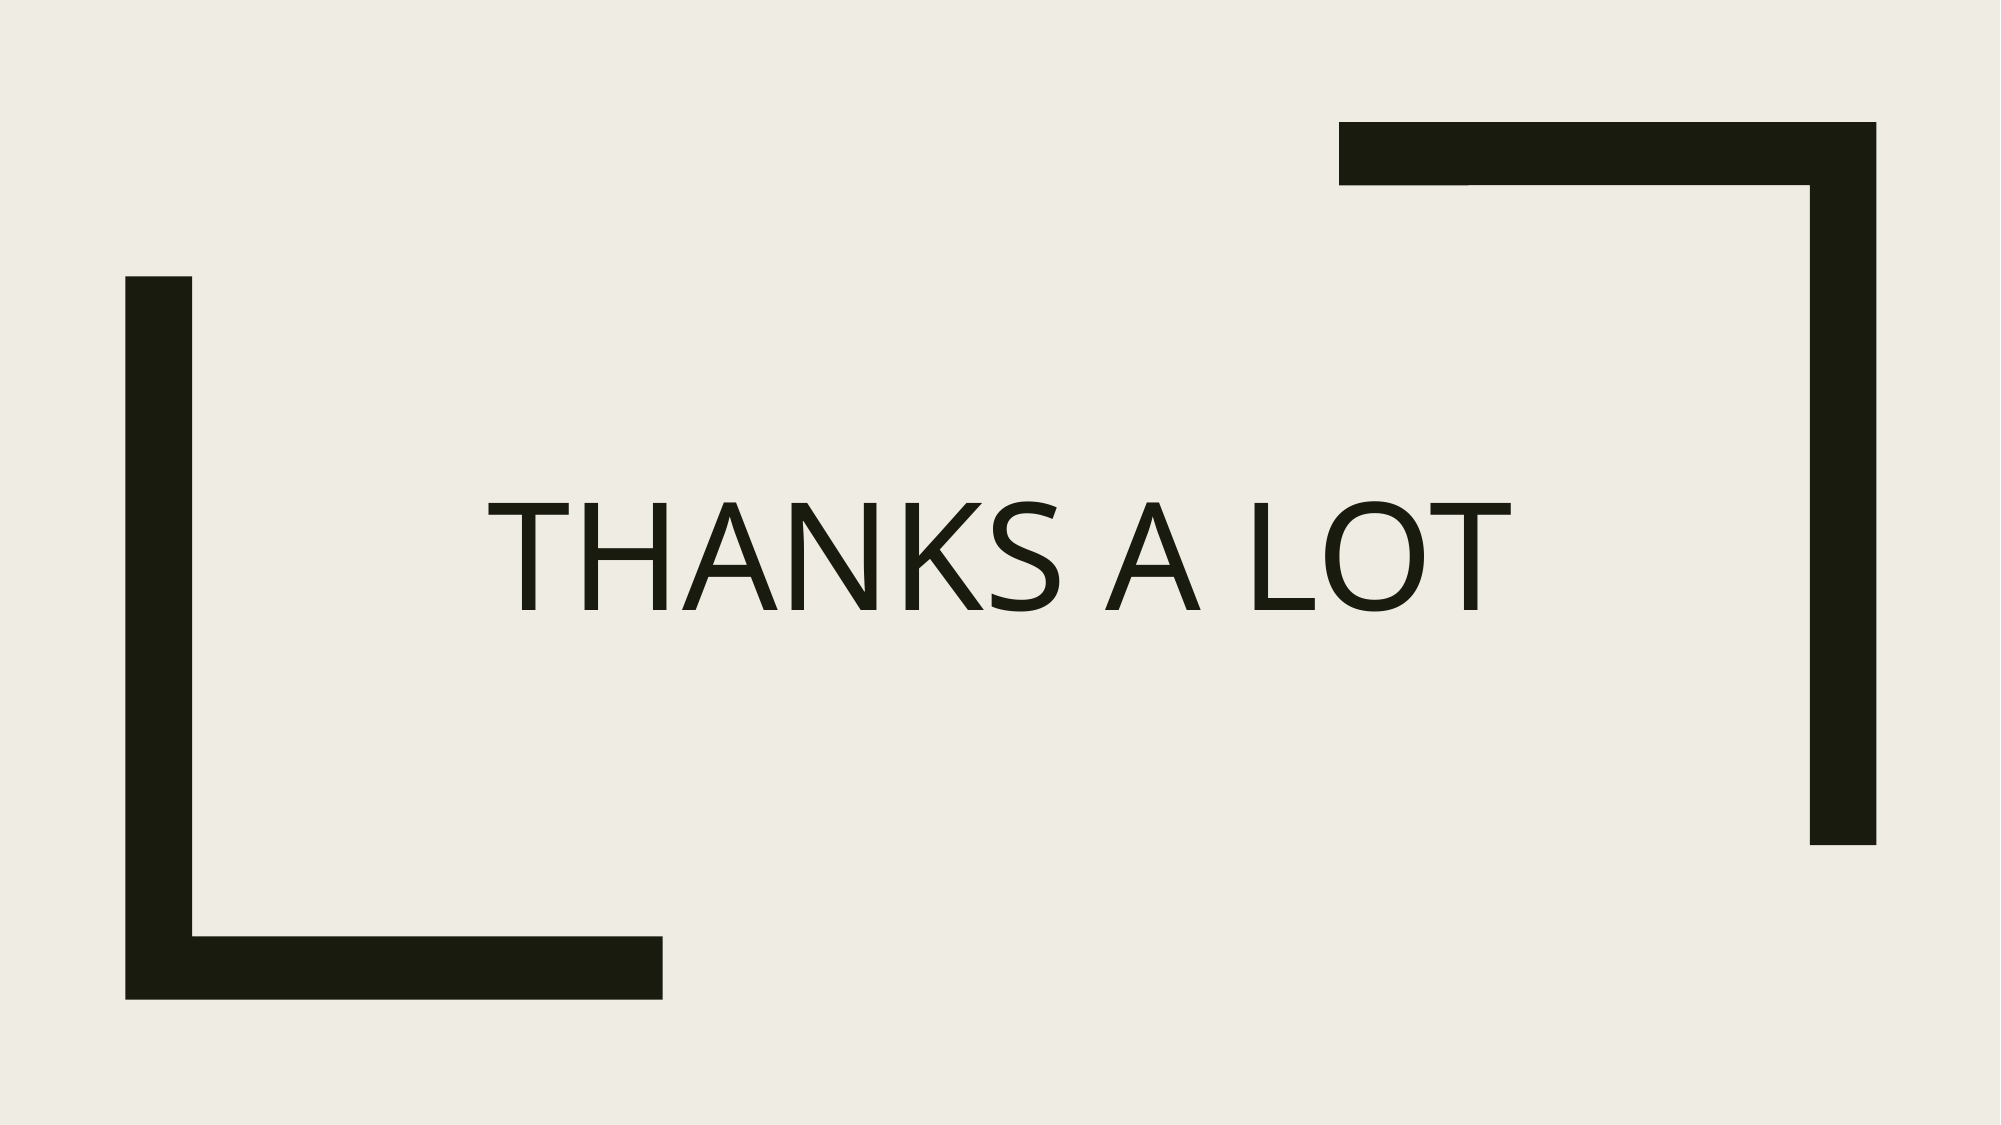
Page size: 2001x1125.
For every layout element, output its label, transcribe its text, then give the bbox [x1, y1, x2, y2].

title THANKS A LOT [314, 390, 1686, 735]
